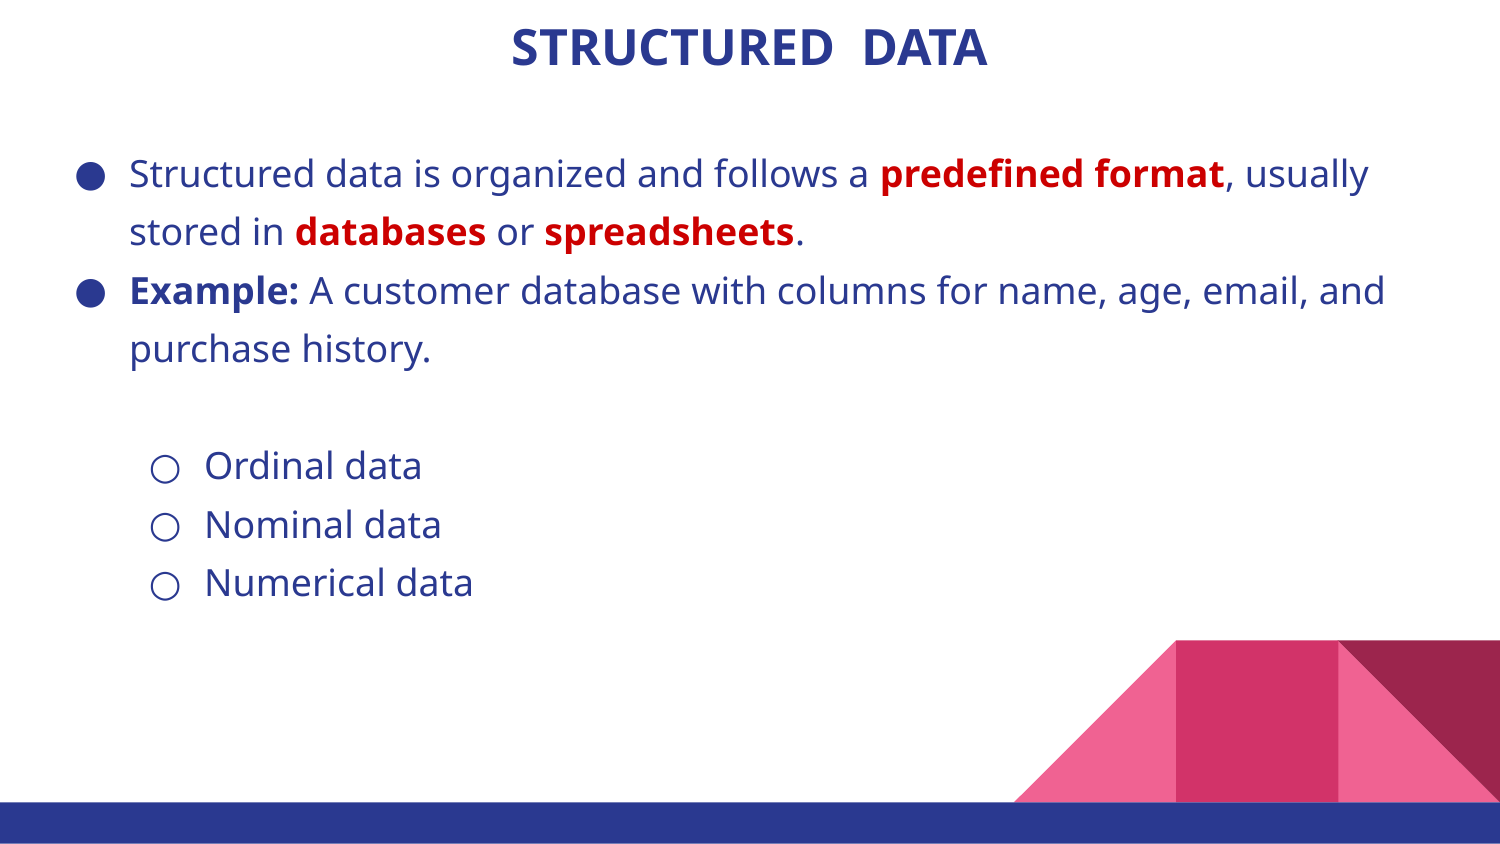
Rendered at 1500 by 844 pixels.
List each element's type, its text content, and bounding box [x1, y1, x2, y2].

title STRUCTURED DATA [0, 0, 1500, 87]
list Structured data is organized and follows a predefined format, usually stored in databases or spreadsheets. Example: A customer database with columns for name, age, email, and purchase history. Ordinal data Nominal data Numerical data [39, 121, 1459, 766]
